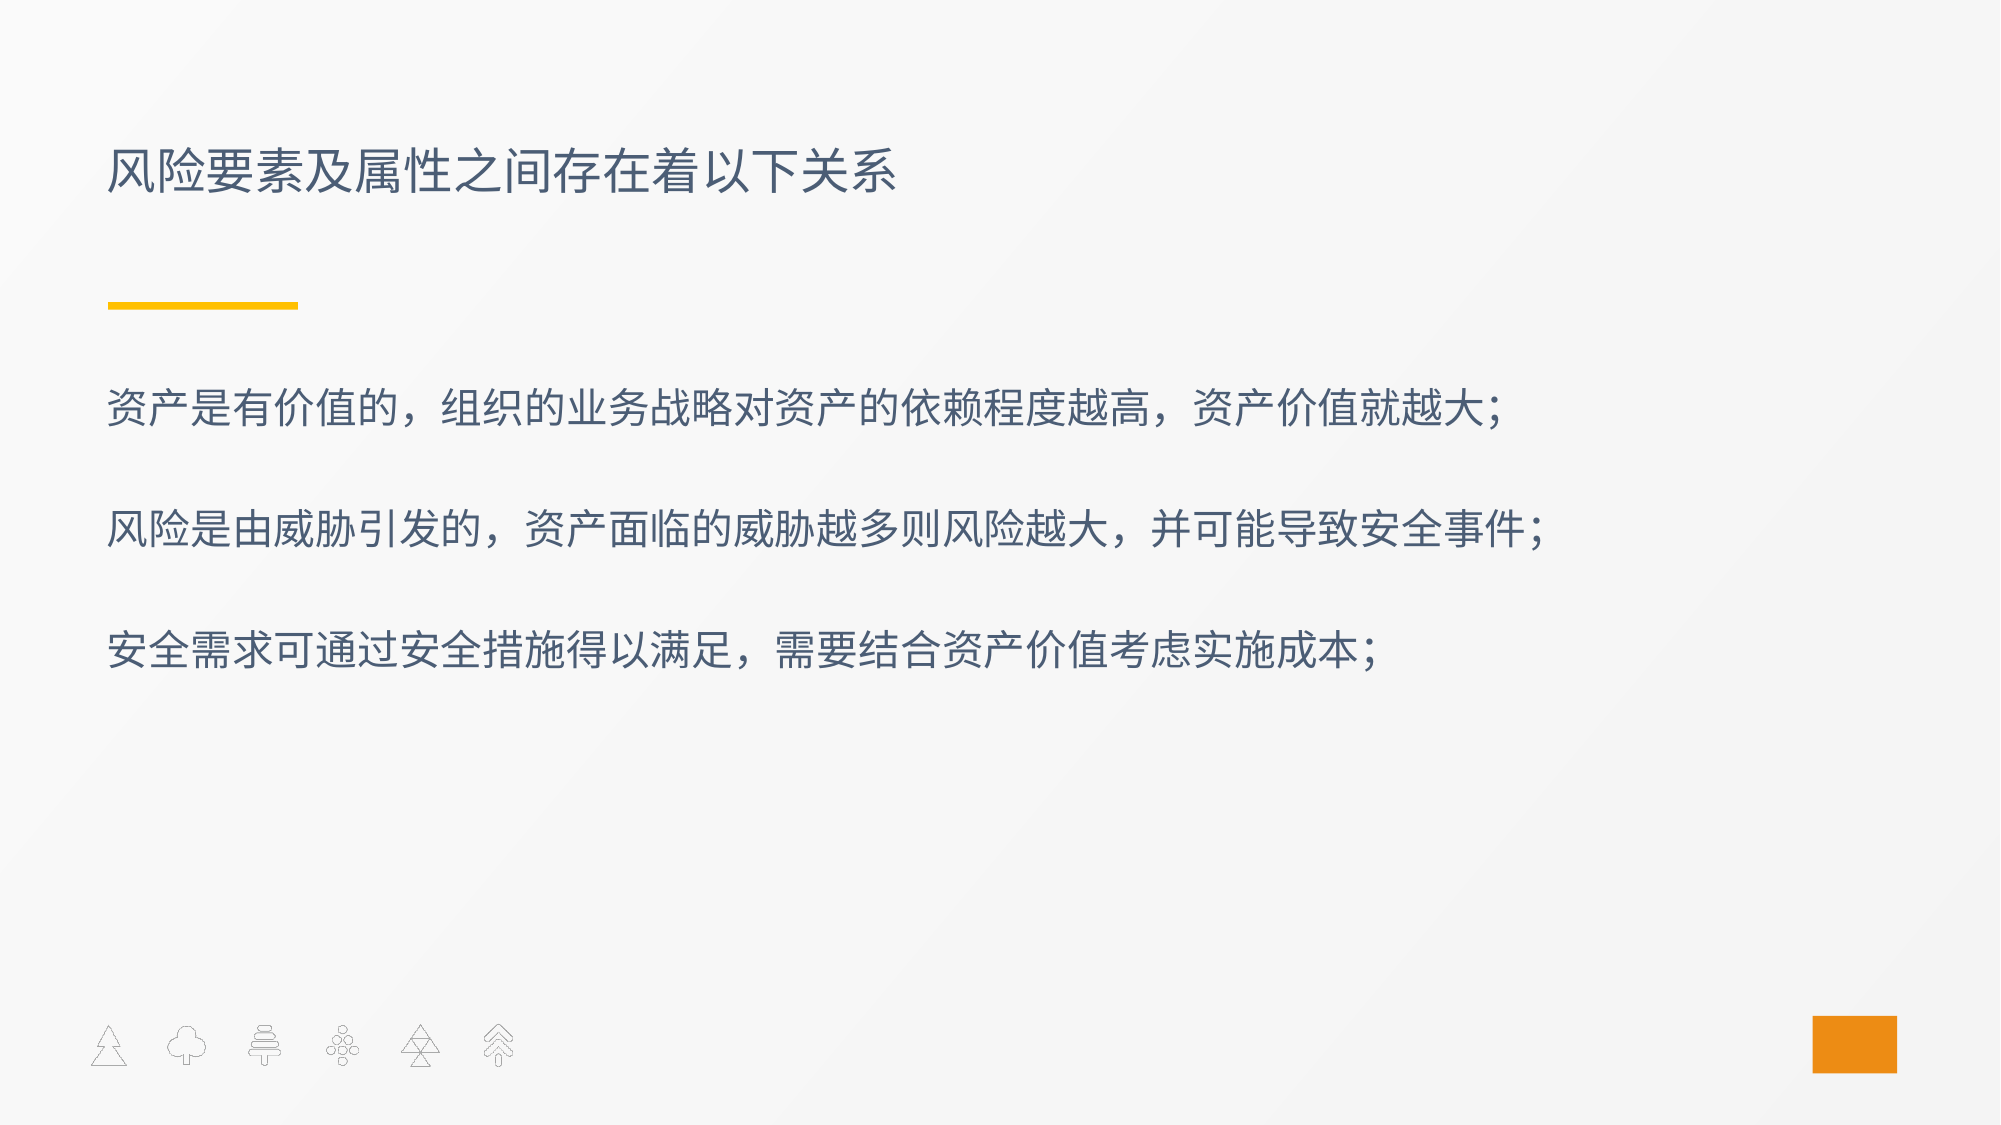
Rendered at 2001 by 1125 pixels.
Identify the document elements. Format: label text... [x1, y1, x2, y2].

text_box [107, 301, 299, 311]
list 资产是有价值的，组织的业务战略对资产的依赖程度越高，资产价值就越大； 风险是由威胁引发的，资产面临的威胁越多则风险越大，并可能导致安全事件； 安全需求可通过安全措施得以满足，需要结合资产价值考虑实施成本； [91, 324, 1883, 912]
title 风险要素及属性之间存在着以下关系 [91, 138, 1888, 267]
picture [72, 1015, 530, 1080]
slide_number [1808, 1013, 1902, 1078]
